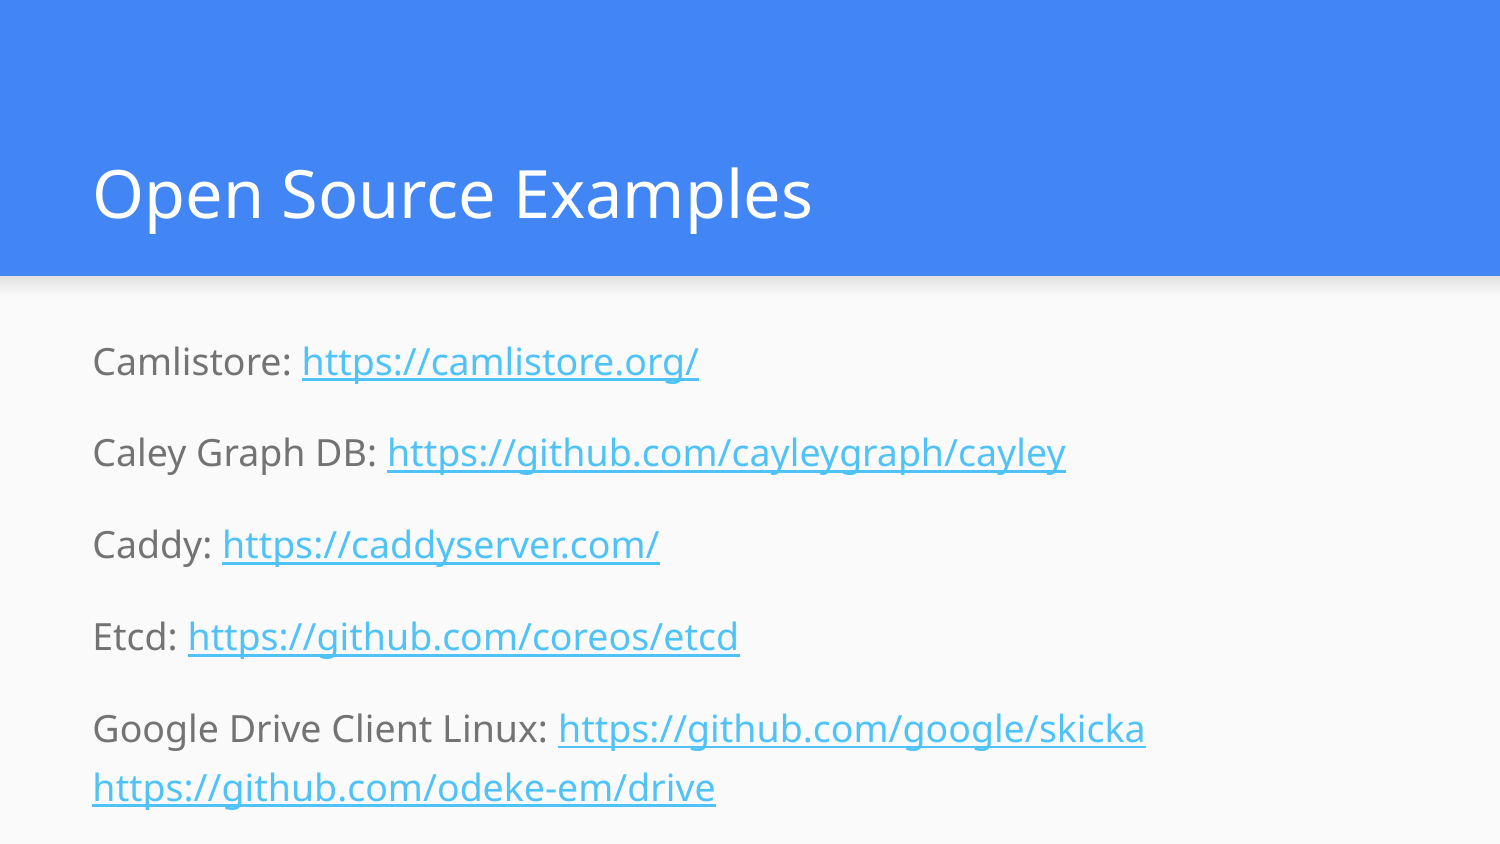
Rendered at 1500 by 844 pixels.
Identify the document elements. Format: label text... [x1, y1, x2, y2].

title Open Source Examples [77, 121, 1427, 248]
list Camlistore: https://camlistore.org/ Caley Graph DB: https://github.com/cayleygraph/cayley Caddy: https://caddyserver.com/ Etcd: https://github.com/coreos/etcd Google Drive Client Linux: https://github.com/google/skicka https://github.com/odeke-em/drive [77, 314, 1427, 760]
